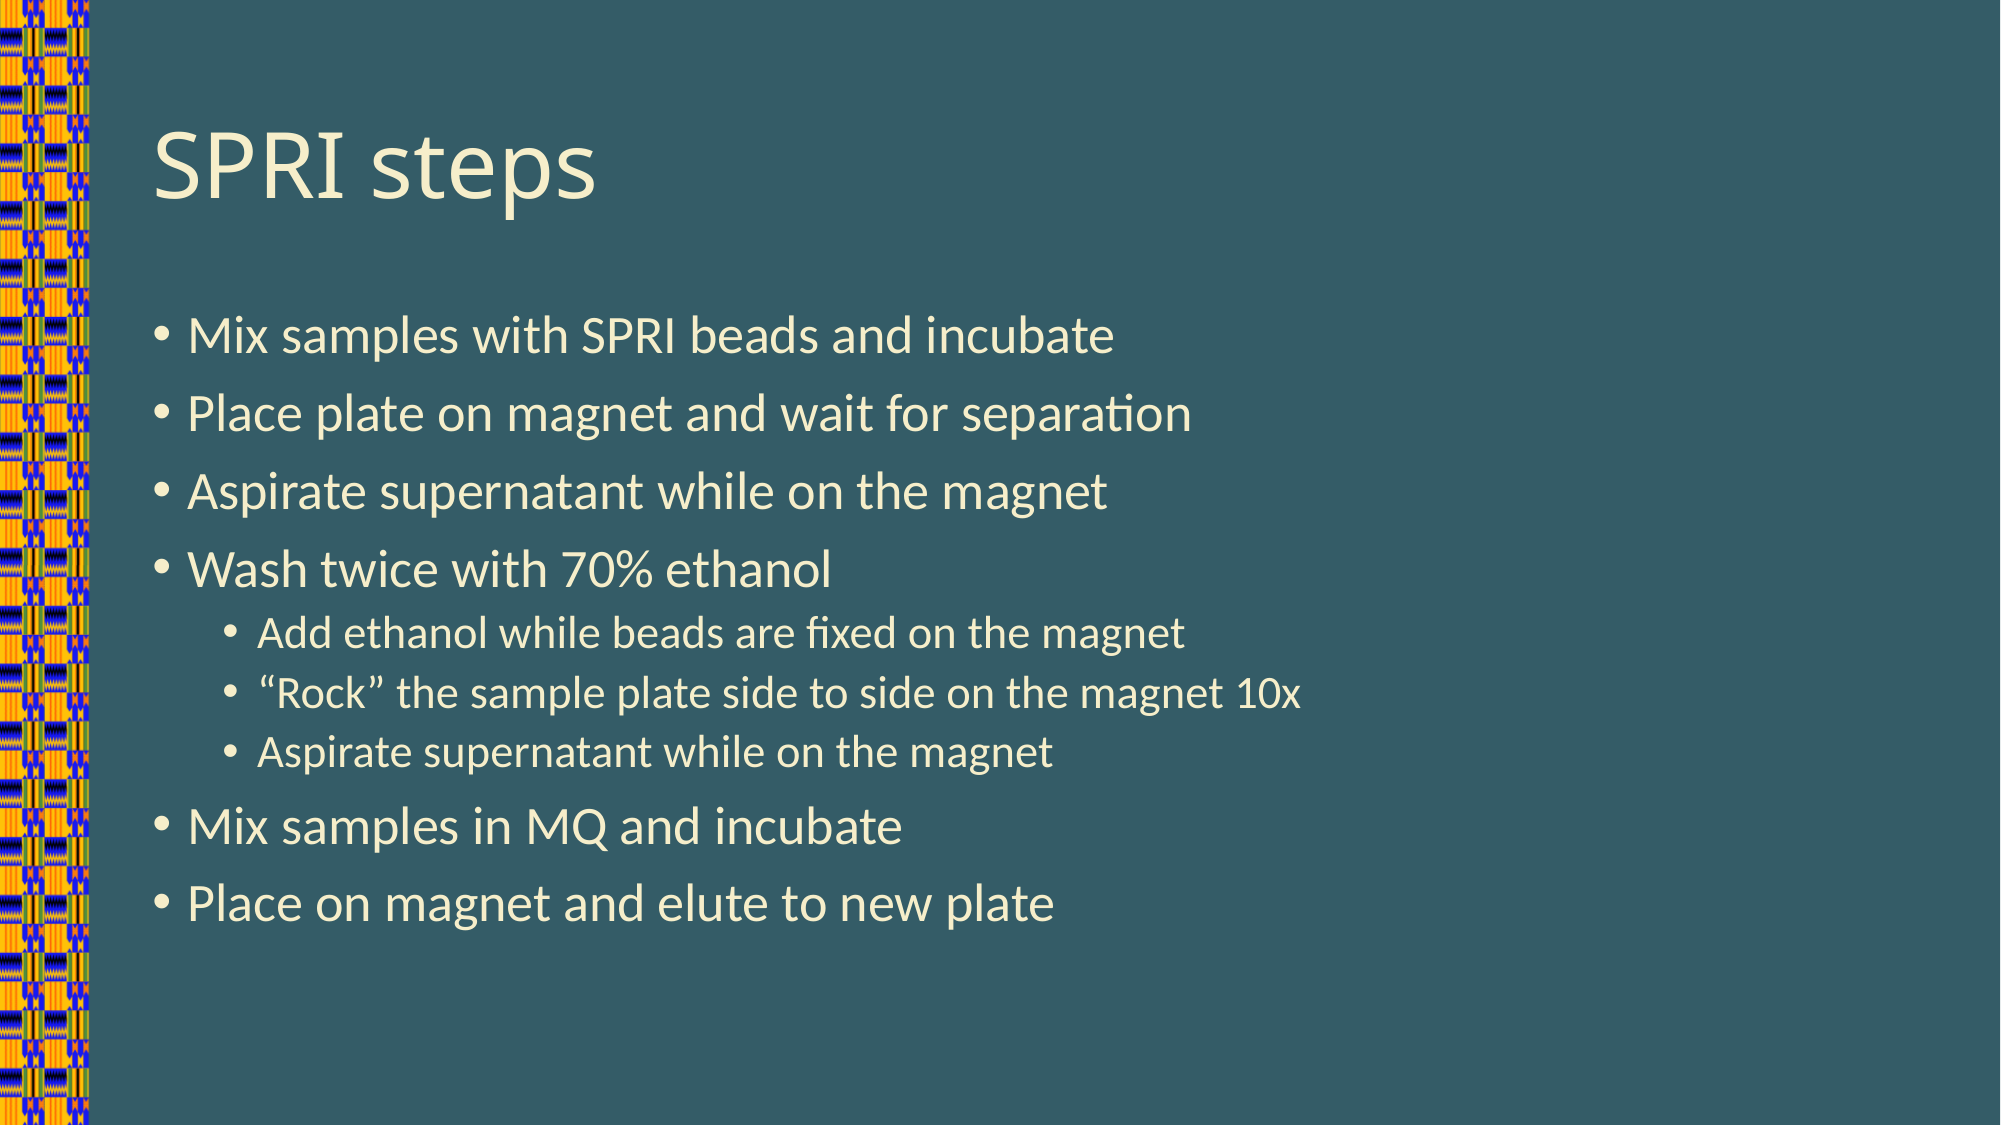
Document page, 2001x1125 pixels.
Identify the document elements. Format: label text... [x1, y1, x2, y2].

title SPRI steps [137, 59, 1863, 278]
list Mix samples with SPRI beads and incubate Place plate on magnet and wait for separation Aspirate supernatant while on the magnet Wash twice with 70% ethanol Add ethanol while beads are fixed on the magnet “Rock” the sample plate side to side on the magnet 10x Aspirate supernatant while on the magnet Mix samples in MQ and incubate Place on magnet and elute to new plate [137, 299, 1863, 945]
picture [0, 0, 2001, 1125]
